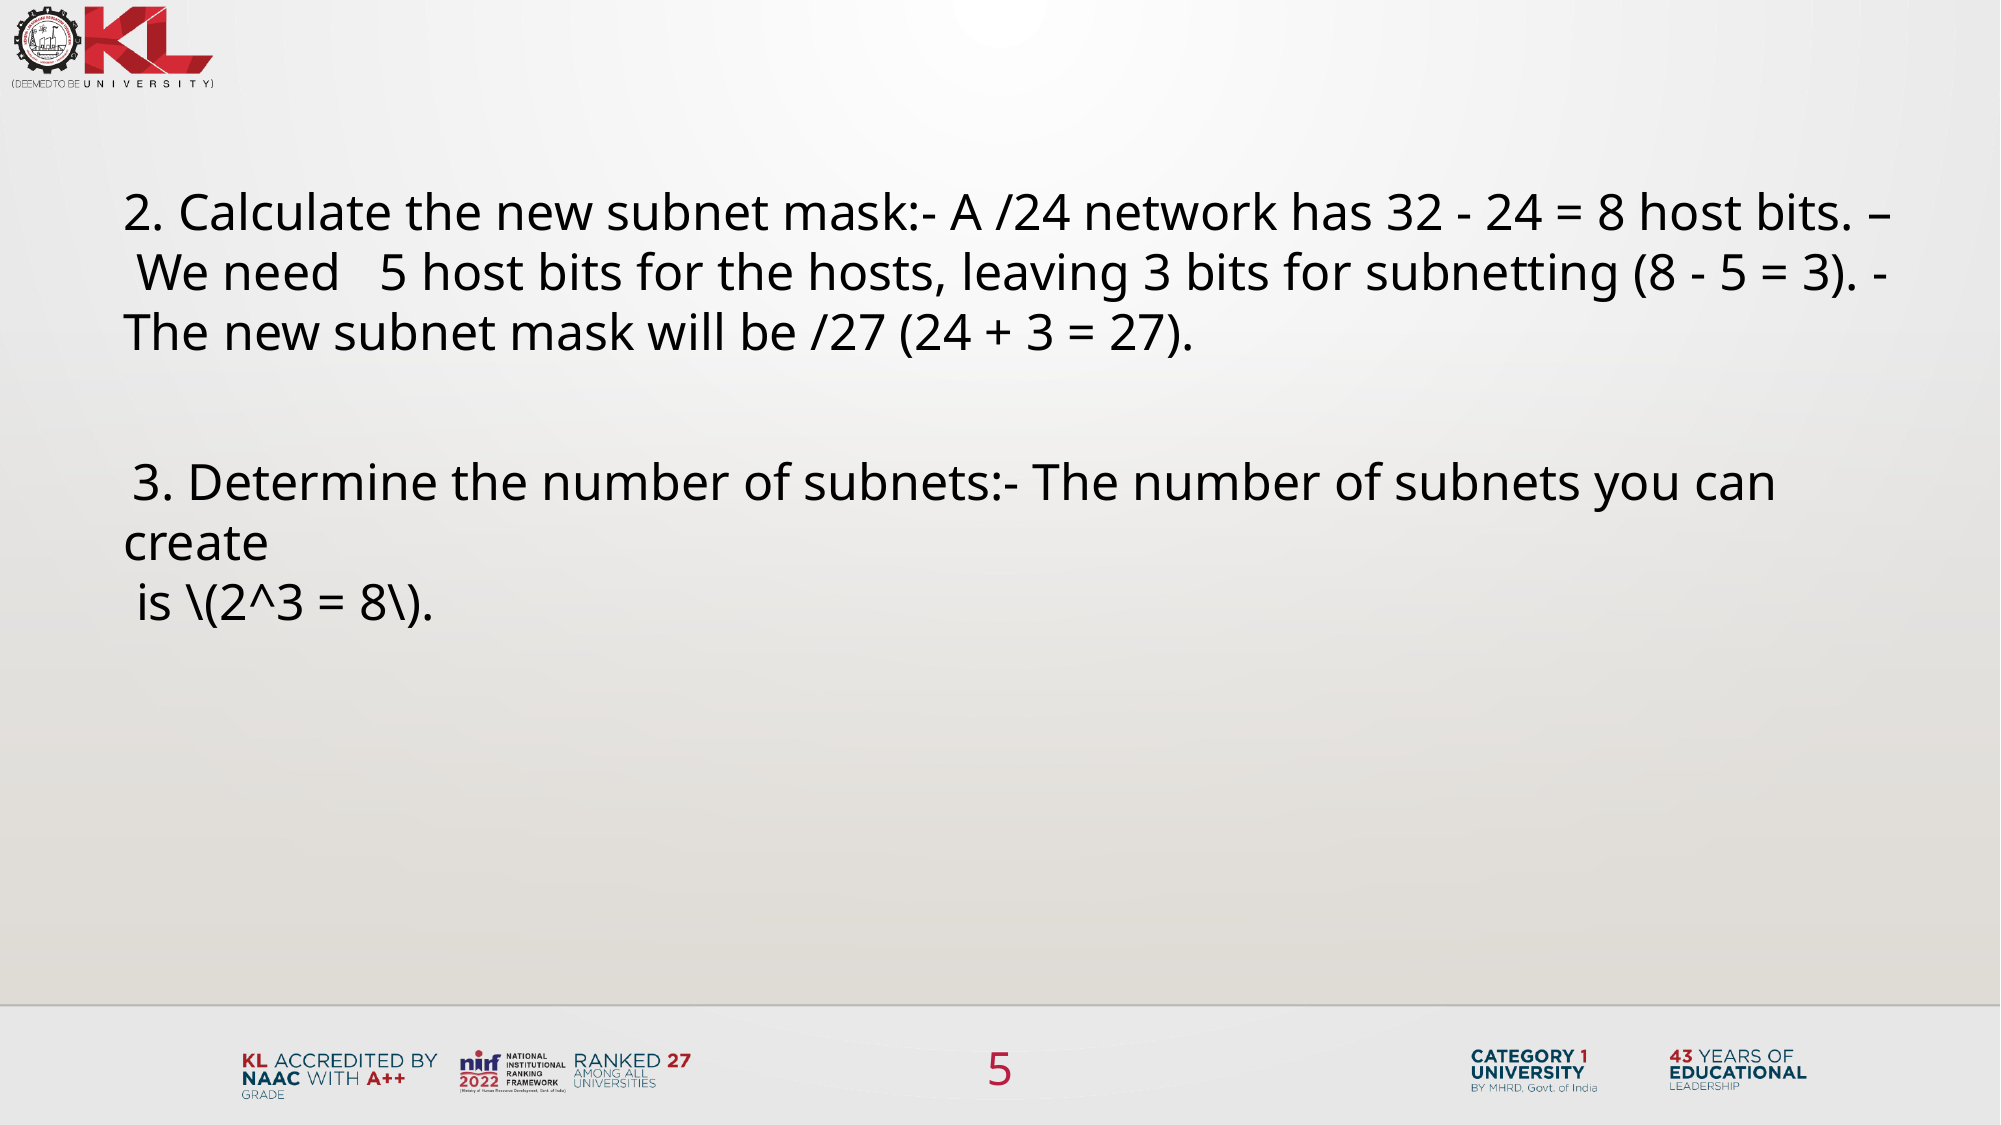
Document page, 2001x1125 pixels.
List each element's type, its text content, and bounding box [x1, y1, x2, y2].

picture [12, 5, 213, 88]
text_box 2. Calculate the new subnet mask:- A /24 network has 32 - 24 = 8 host bits. – We need 5 host bits for the hosts, leaving 3 bits for subnetting (8 - 5 = 3). - The new subnet mask will be /27 (24 + 3 = 27). 3. Determine the number of subnets:- The number of subnets you can create is \(2^3 = 8\). [108, 173, 1917, 638]
slide_number 5 [933, 1031, 1067, 1115]
picture [1447, 1045, 1814, 1101]
picture [238, 1045, 716, 1103]
